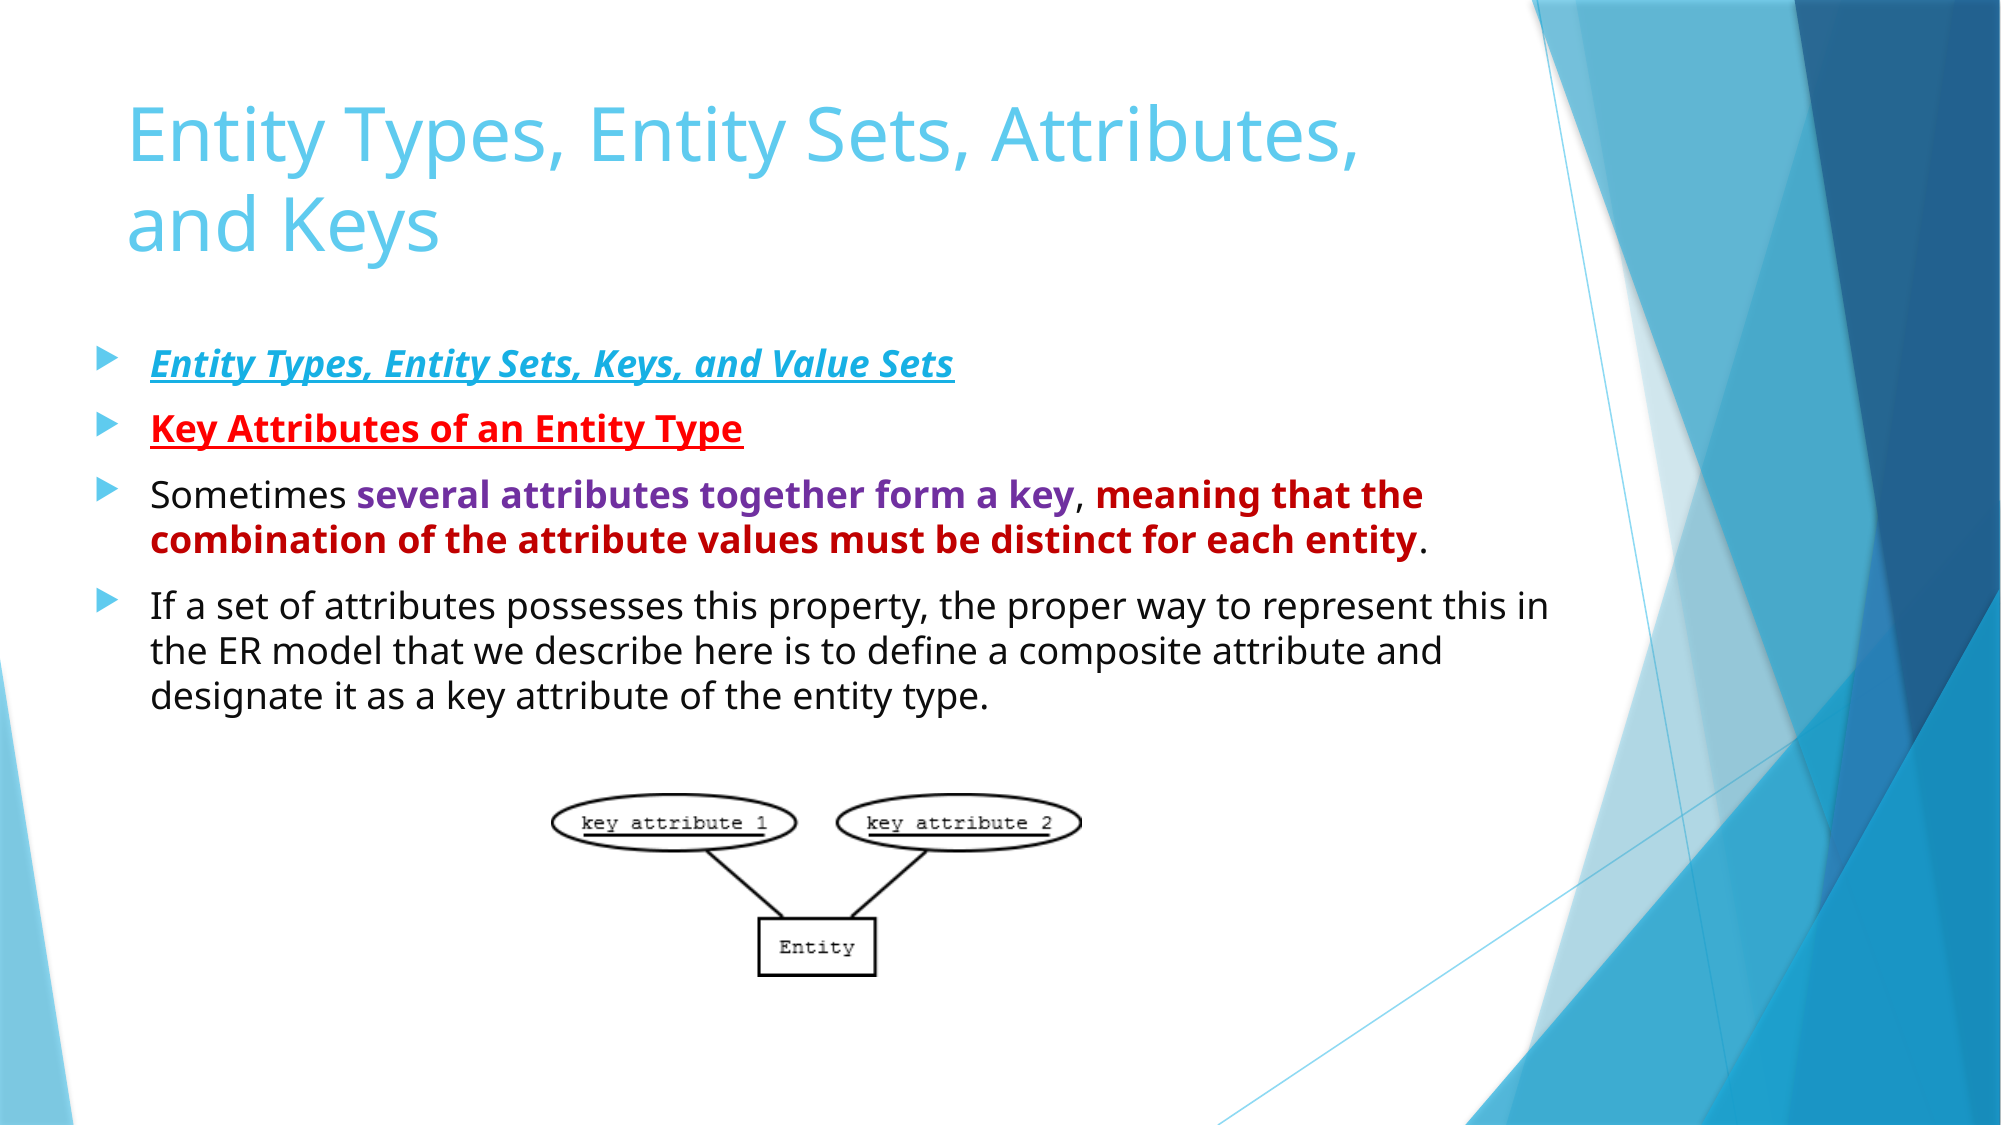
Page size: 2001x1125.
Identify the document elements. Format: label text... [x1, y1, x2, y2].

picture [550, 793, 1082, 978]
list Entity Types, Entity Sets, Keys, and Value Sets Key Attributes of an Entity Type Sometimes several attributes together form a key, meaning that the combination of the attribute values must be distinct for each entity. If a set of attributes possesses this property, the proper way to represent this in the ER model that we describe here is to define a composite attribute and designate it as a key attribute of the entity type. [78, 266, 1603, 1069]
title Entity Types, Entity Sets, Attributes, and Keys [111, 79, 1522, 266]
